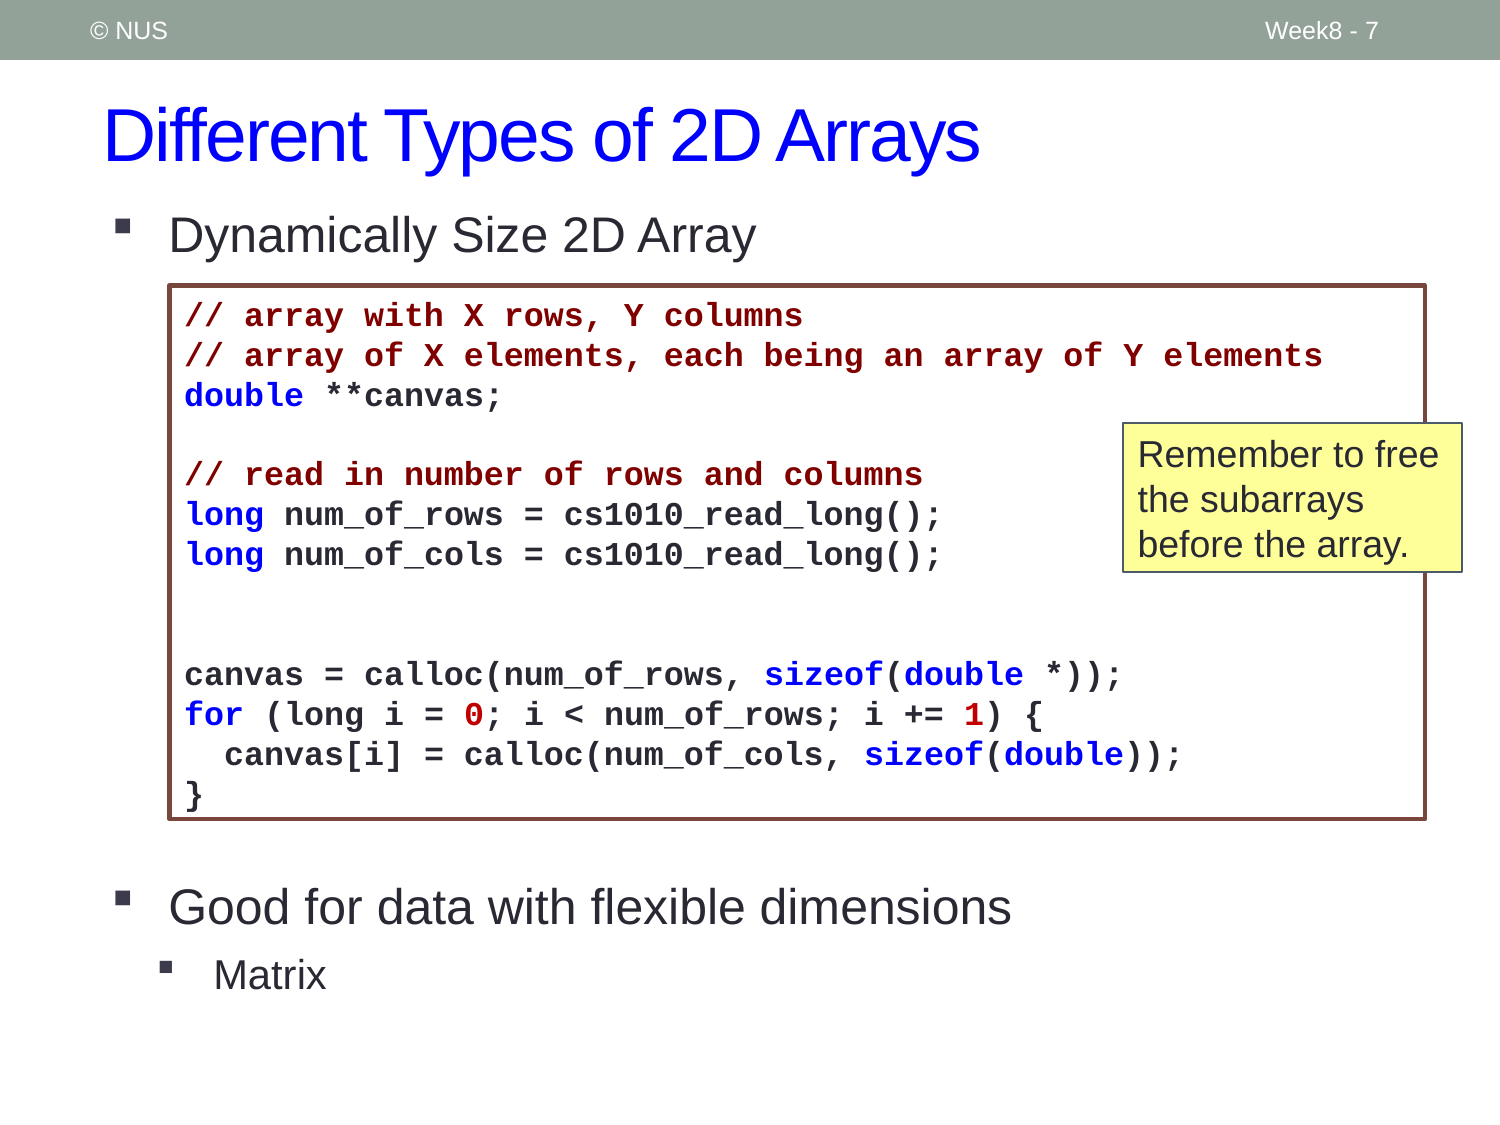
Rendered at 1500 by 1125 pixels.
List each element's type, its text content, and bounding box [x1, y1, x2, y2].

list Dynamically Size 2D Array Good for data with flexible dimensions Matrix [96, 194, 1457, 427]
text_box Remember to free the subarrays before the array. [1121, 420, 1465, 574]
title Different Types of 2D Arrays [87, 62, 1463, 200]
slide_number Week8 - 7 [1250, 3, 1425, 57]
text_box // array with X rows, Y columns // array of X elements, each being an array of Y elements double **canvas; // read in number of rows and columns long num_of_rows = cs1010_read_long(); long num_of_cols = cs1010_read_long(); canvas = calloc(num_of_rows, sizeof(double *)); for (long i = 0; i < num_of_rows; i += 1) { canvas[i] = calloc(num_of_cols, sizeof(double)); } [167, 283, 1427, 821]
slide_number © NUS [75, 3, 550, 57]
